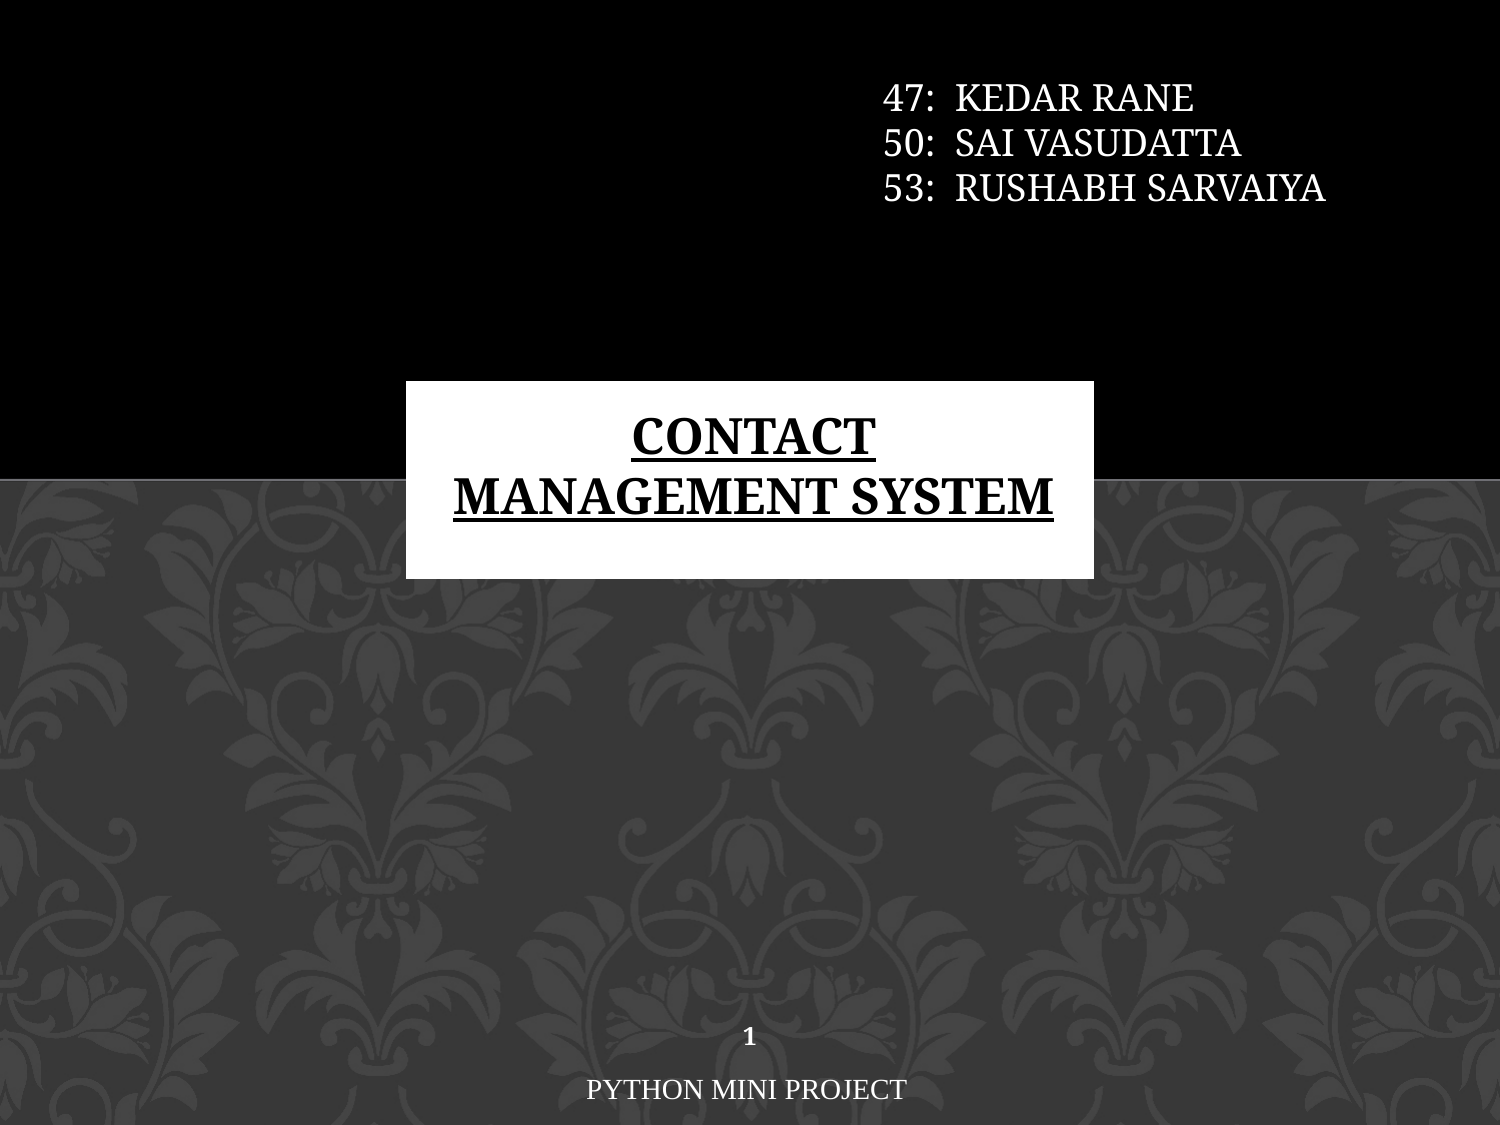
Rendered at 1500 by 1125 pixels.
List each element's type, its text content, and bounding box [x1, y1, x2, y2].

text_box CONTACT MANAGEMENT SYSTEM [419, 397, 1089, 533]
footer PYTHON MINI PROJECT [237, 1064, 1263, 1112]
text_box 47: KEDAR RANE 50: SAI VASUDATTA 53: RUSHABH SARVAIYA [868, 66, 1388, 217]
slide_number 1 [662, 1012, 838, 1063]
